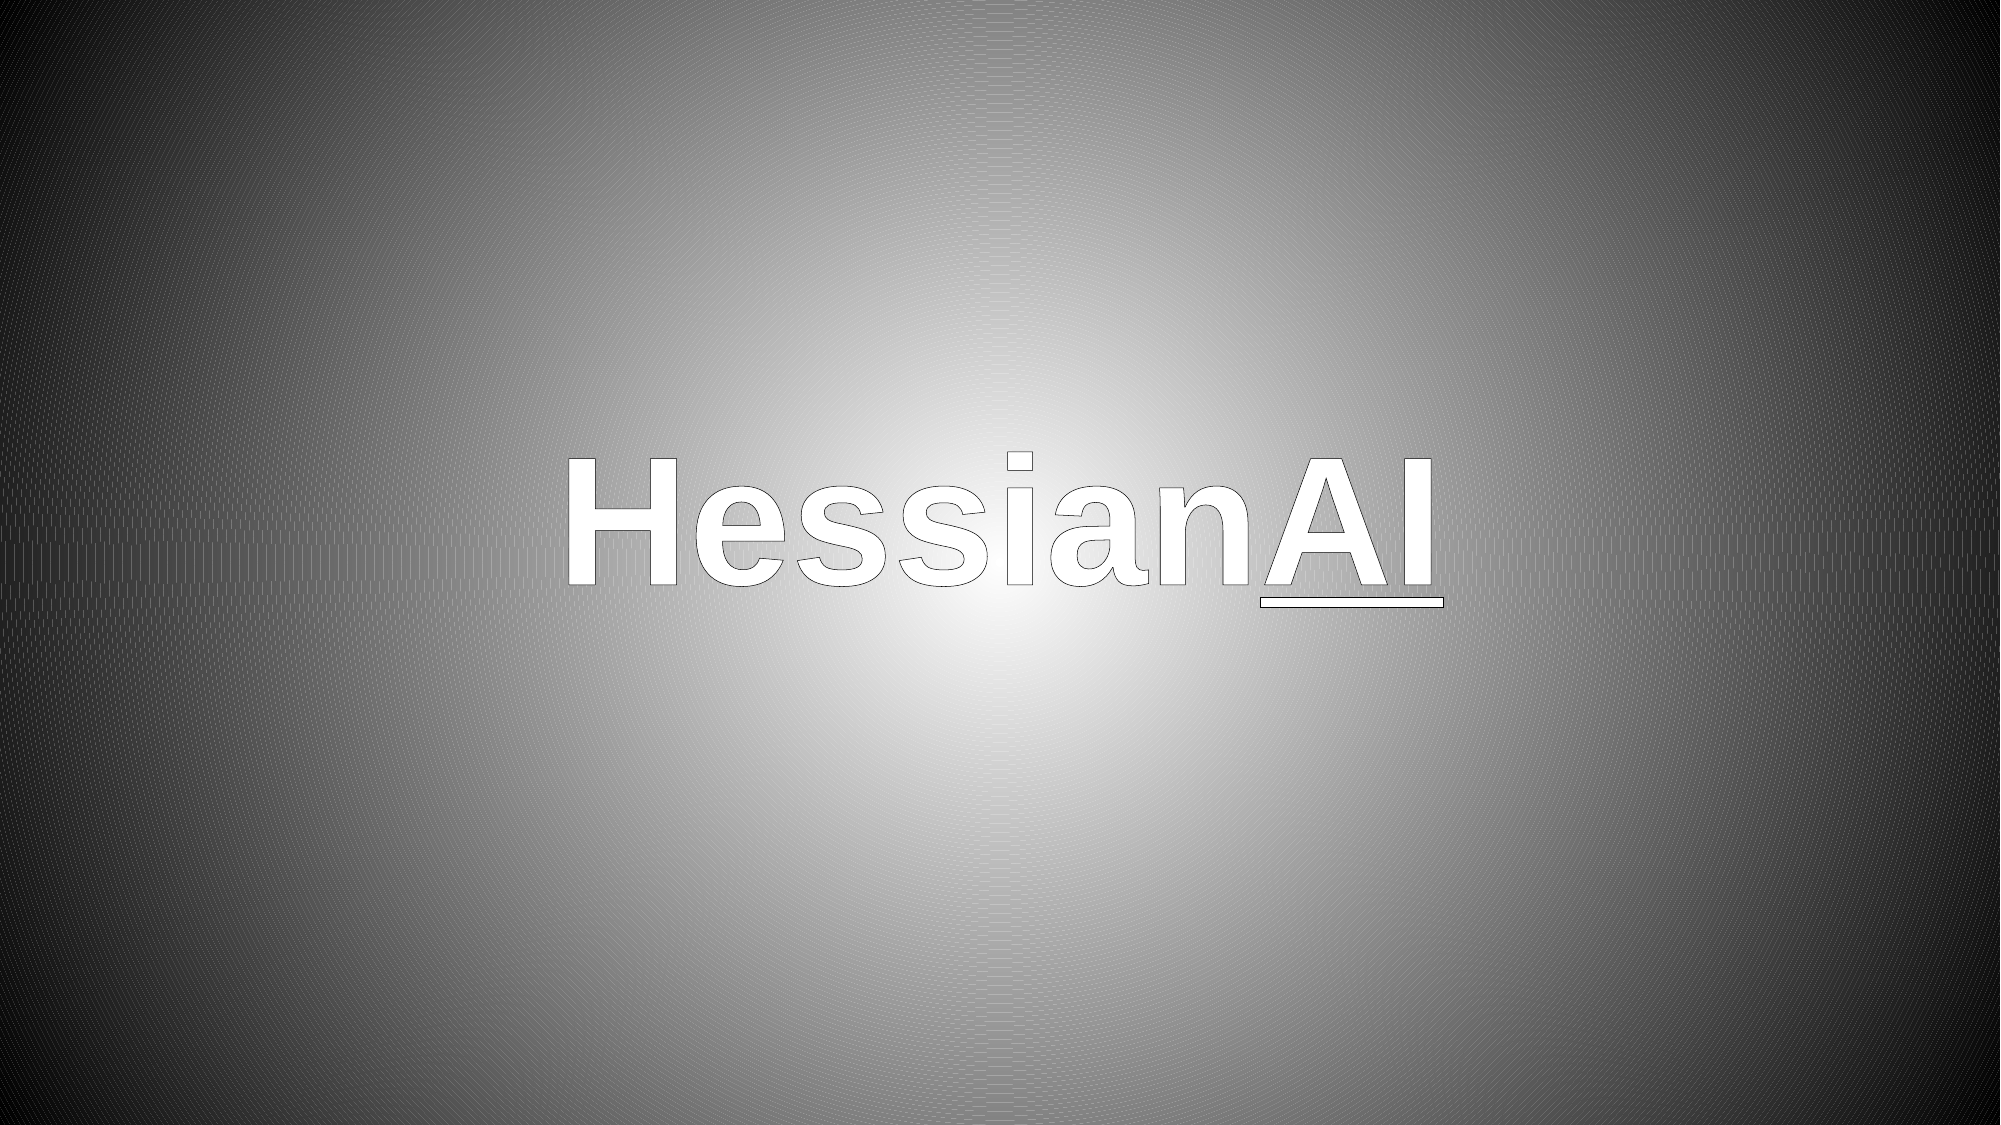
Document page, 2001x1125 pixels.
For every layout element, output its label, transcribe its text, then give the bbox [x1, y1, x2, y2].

title HessianAI [249, 240, 1750, 632]
text_box [0, 0, 2000, 1125]
